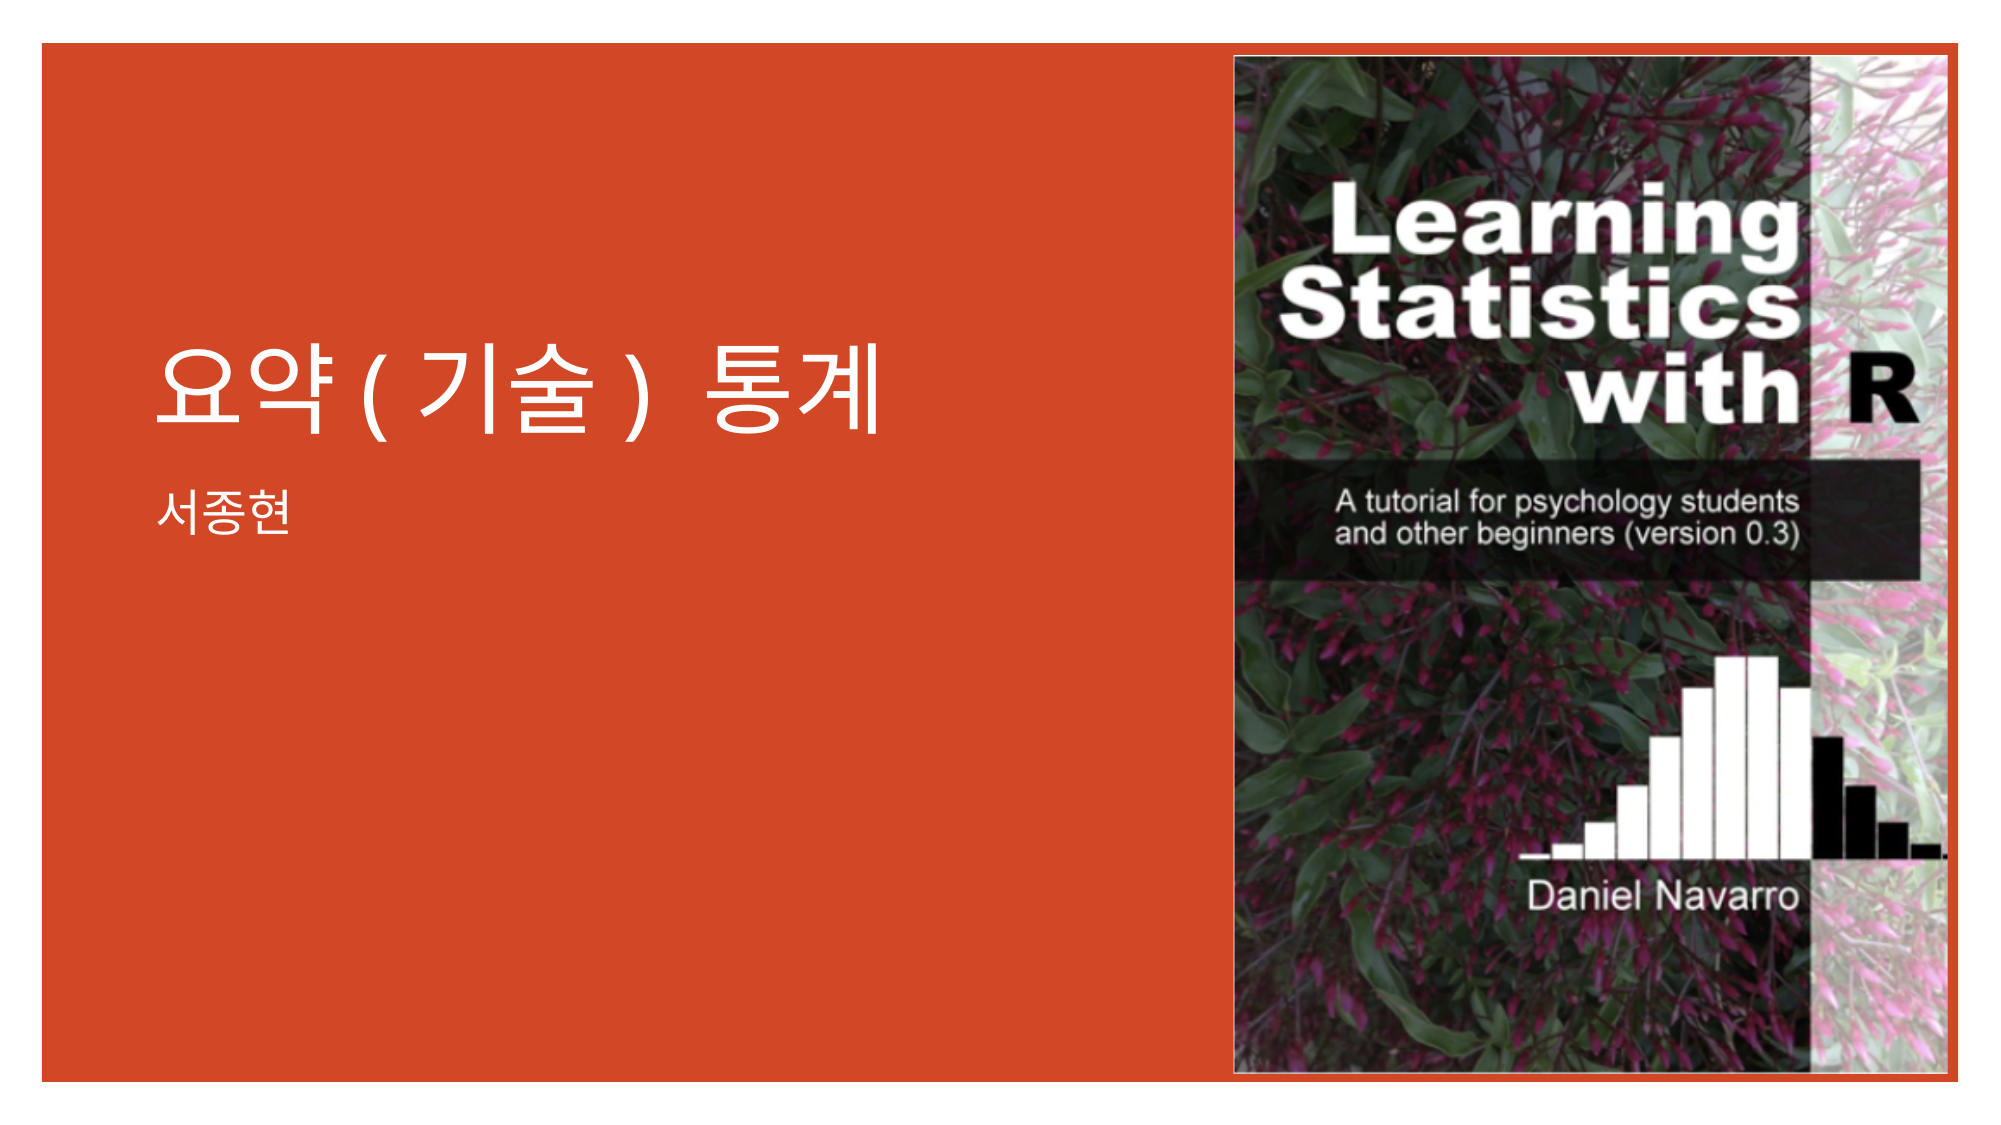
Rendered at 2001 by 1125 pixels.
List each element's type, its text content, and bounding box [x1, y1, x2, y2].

picture [1233, 55, 1948, 1074]
subtitle 서종현 [140, 481, 1233, 668]
title 요약(기술) 통계 [137, 190, 1233, 583]
